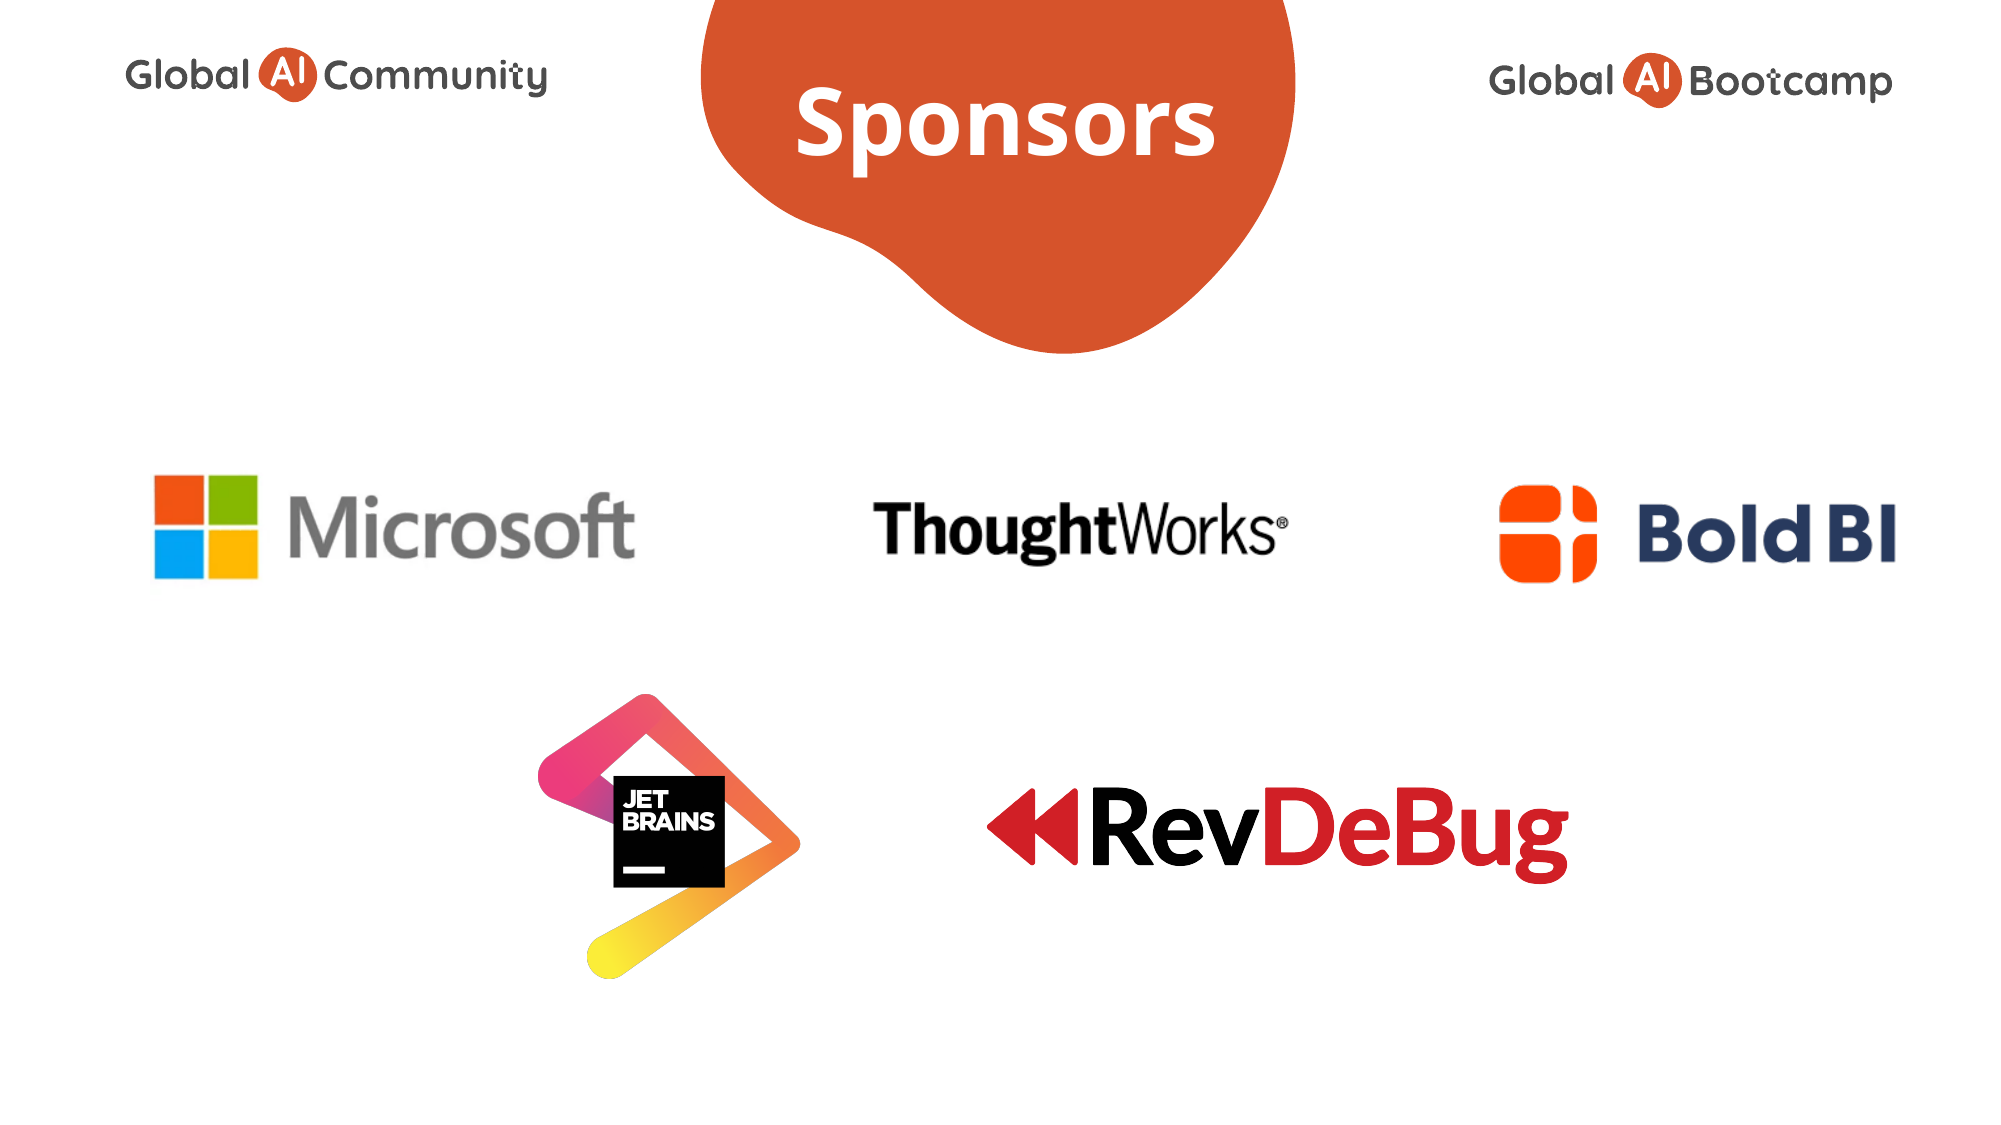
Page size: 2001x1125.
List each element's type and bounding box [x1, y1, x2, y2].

picture [980, 778, 1572, 892]
picture [538, 682, 823, 991]
picture [821, 450, 1340, 618]
picture [150, 450, 637, 602]
picture [1488, 429, 1908, 640]
